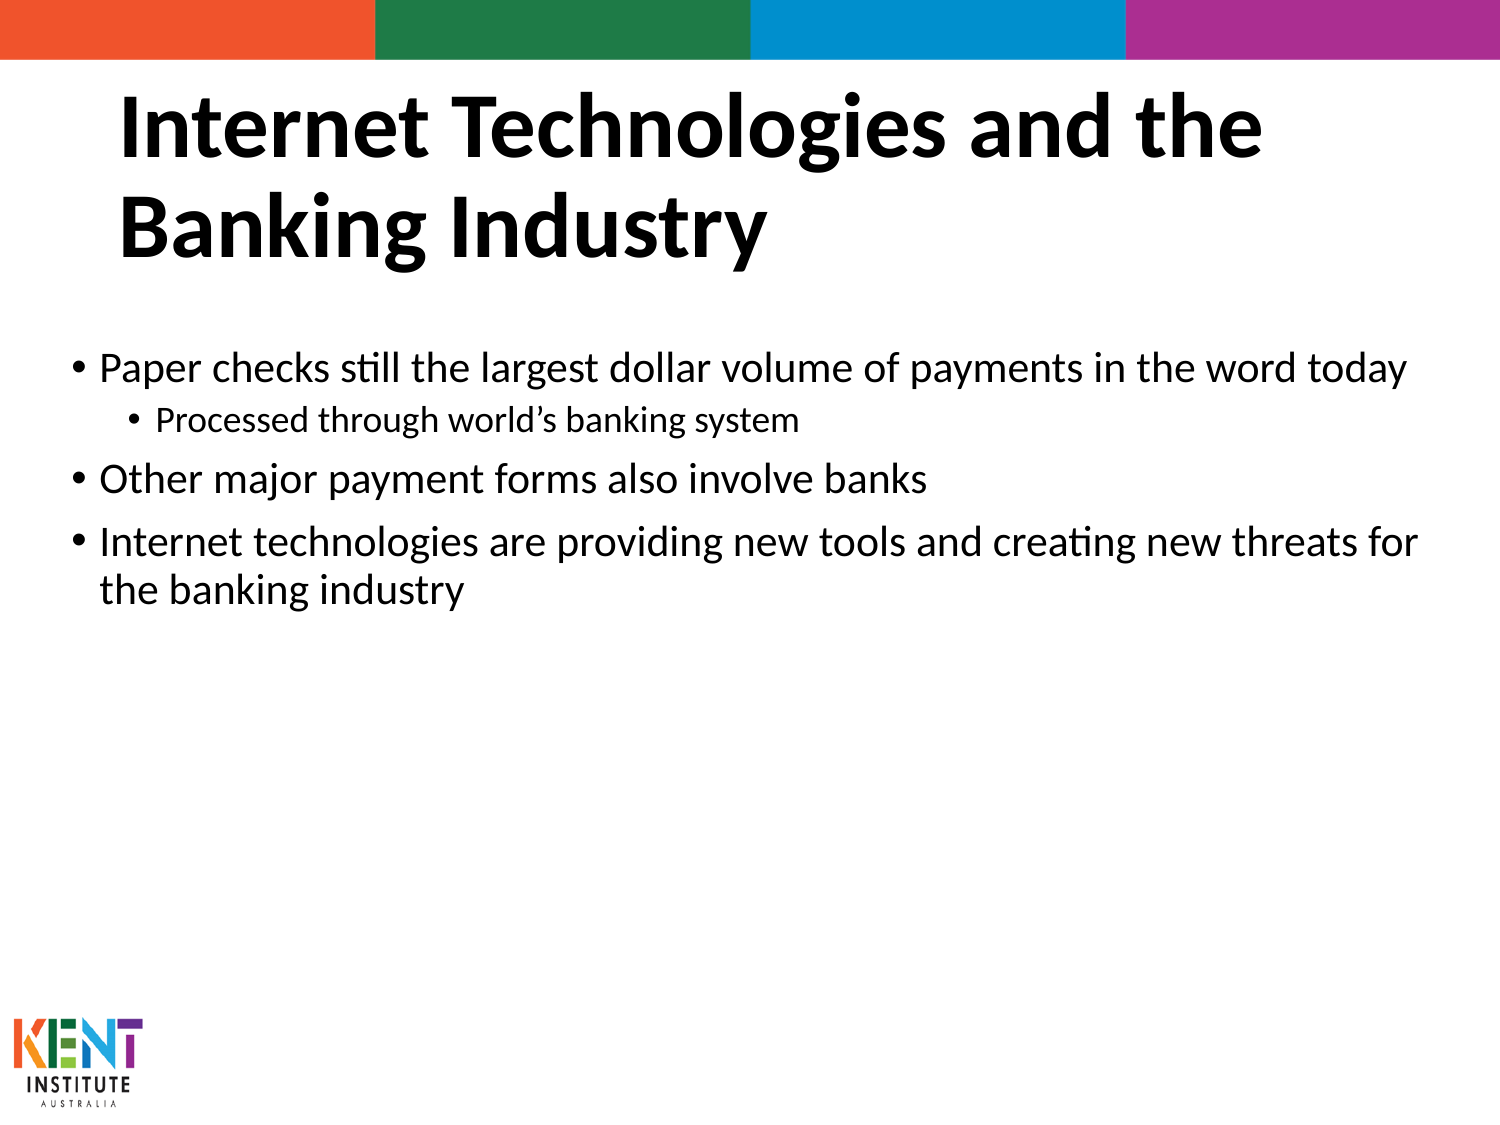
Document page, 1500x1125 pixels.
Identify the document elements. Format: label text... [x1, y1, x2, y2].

picture [0, 1000, 156, 1125]
picture [0, 0, 750, 60]
picture [1126, 0, 1500, 60]
list Paper checks still the largest dollar volume of payments in the word today Processed through world’s banking system Other major payment forms also involve banks Internet technologies are providing new tools and creating new threats for the banking industry [56, 337, 1444, 675]
title Internet Technologies and the Banking Industry [103, 68, 1397, 286]
